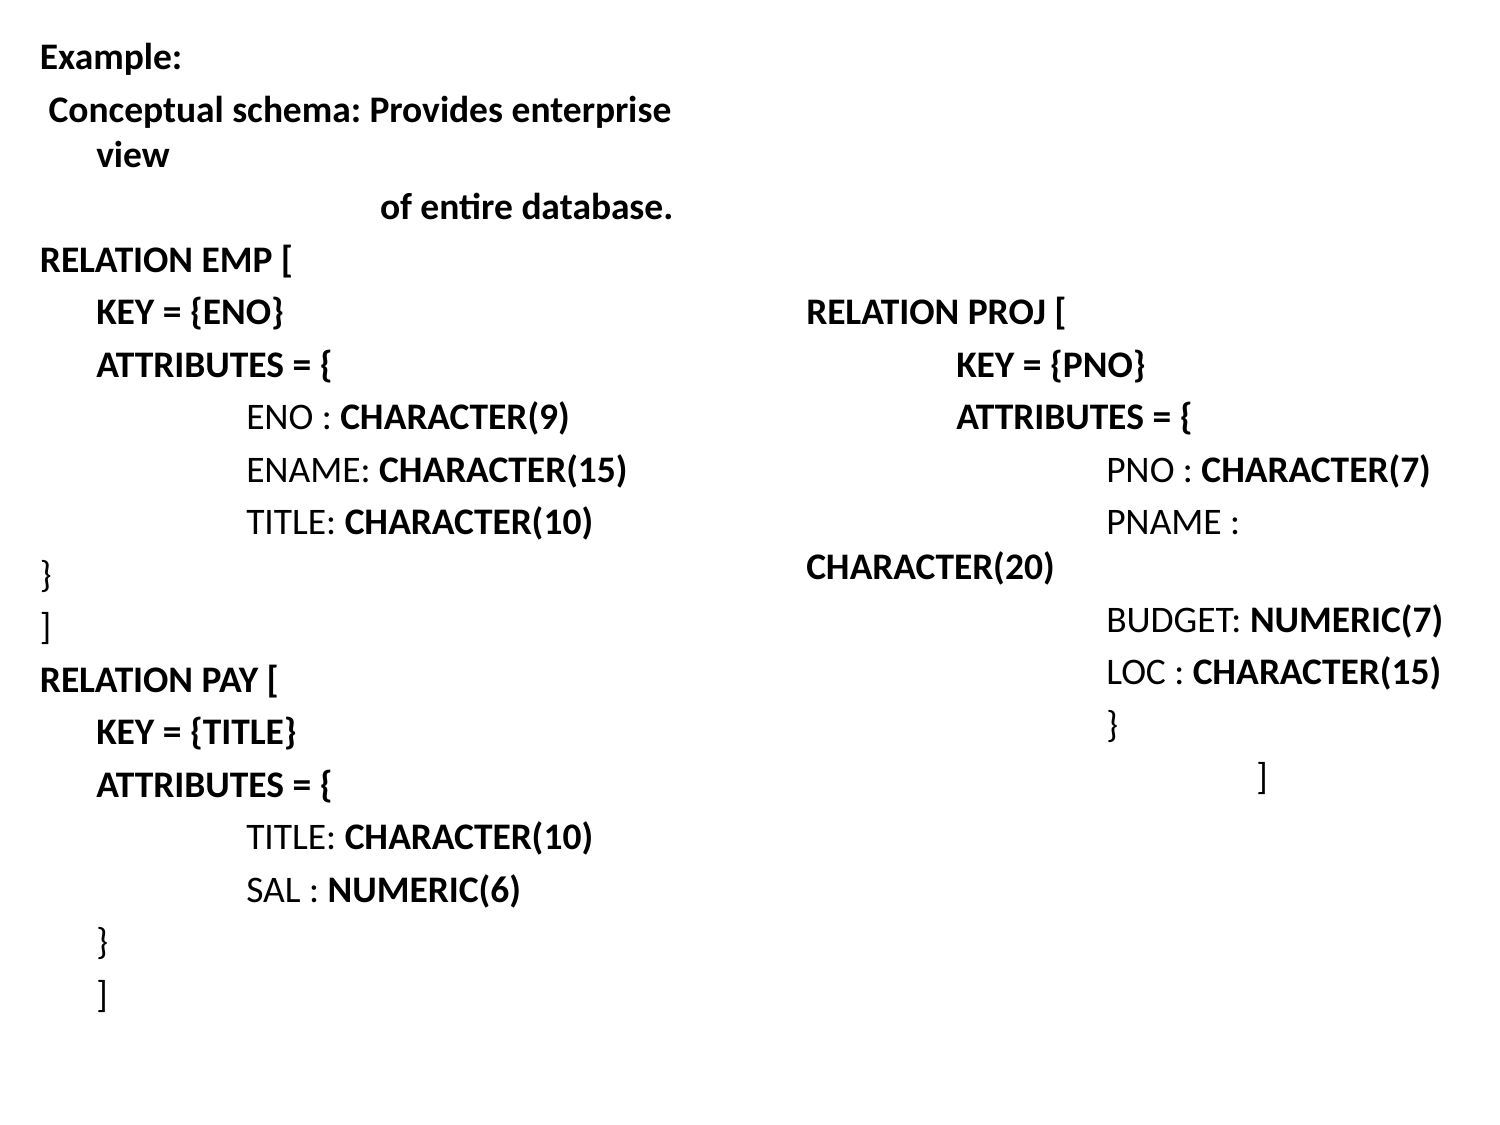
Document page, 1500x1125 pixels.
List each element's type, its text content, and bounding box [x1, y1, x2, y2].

list Example: Conceptual schema: Provides enterprise view of entire database. RELATION EMP [ KEY = {ENO} ATTRIBUTES = { ENO : CHARACTER(9) ENAME: CHARACTER(15) TITLE: CHARACTER(10) } ] RELATION PAY [ KEY = {TITLE} ATTRIBUTES = { TITLE: CHARACTER(10) SAL : NUMERIC(6) } ] RELATION PROJ [ KEY = {PNO} ATTRIBUTES = { PNO : CHARACTER(7) PNAME : CHARACTER(20) BUDGET: NUMERIC(7) LOC : CHARACTER(15) } ] [24, 24, 1475, 1100]
